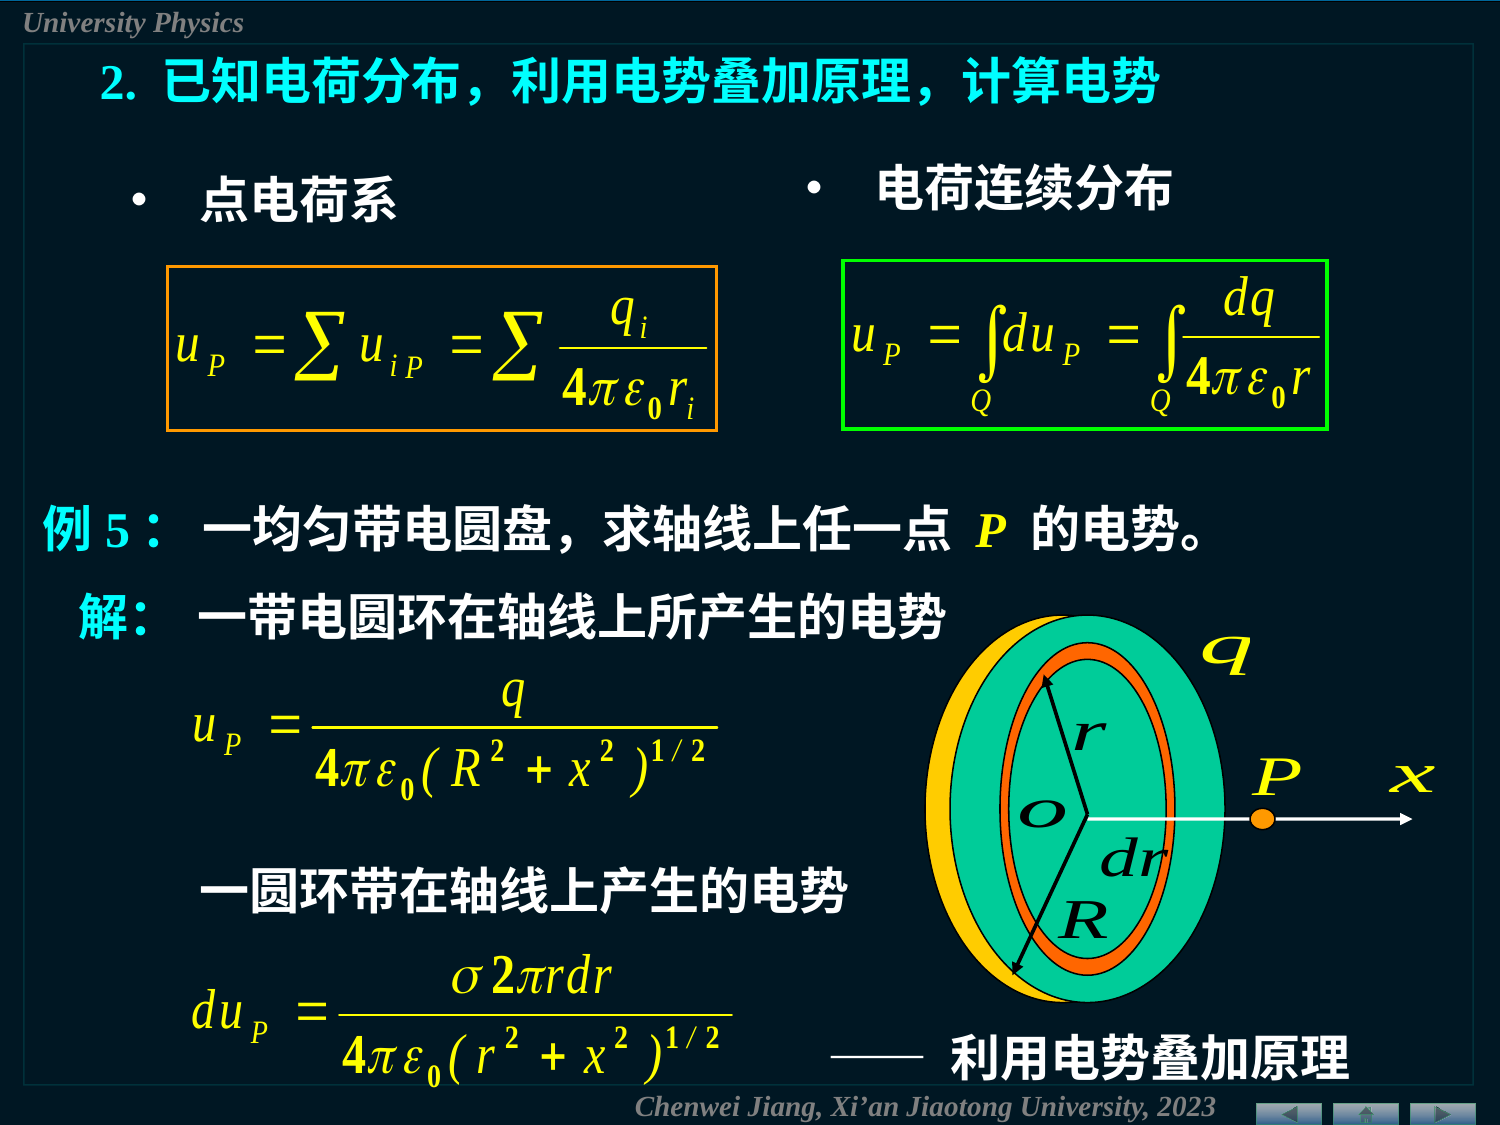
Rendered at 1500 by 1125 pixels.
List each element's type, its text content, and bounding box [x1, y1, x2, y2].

text_box 一圆环带在轴线上产生的电势 [184, 852, 919, 928]
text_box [1059, 712, 1116, 757]
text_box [1005, 789, 1069, 839]
text_box 2. 已知电荷分布，利用电势叠加原理，计算电势 [84, 42, 1365, 118]
text_box 一均匀带电圆盘，求轴线上任一点 P 的电势。 [187, 490, 1388, 565]
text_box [1187, 625, 1251, 684]
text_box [185, 652, 727, 809]
text_box • 电荷连续分布 [774, 148, 1438, 224]
text_box [1275, 812, 1413, 826]
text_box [1374, 754, 1438, 804]
text_box 例5： [28, 490, 187, 565]
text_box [1237, 743, 1313, 802]
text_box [844, 261, 1326, 428]
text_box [1043, 886, 1119, 945]
text_box 一带电圆环在轴线上所产生的电势 [183, 577, 1069, 653]
text_box 解： [64, 577, 183, 653]
text_box [1250, 810, 1276, 830]
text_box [168, 268, 715, 429]
text_box —— 利用电势叠加原理 [812, 1018, 1463, 1094]
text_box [1087, 824, 1182, 887]
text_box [924, 614, 1226, 1003]
text_box • 点电荷系 [100, 160, 576, 236]
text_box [182, 939, 743, 1097]
